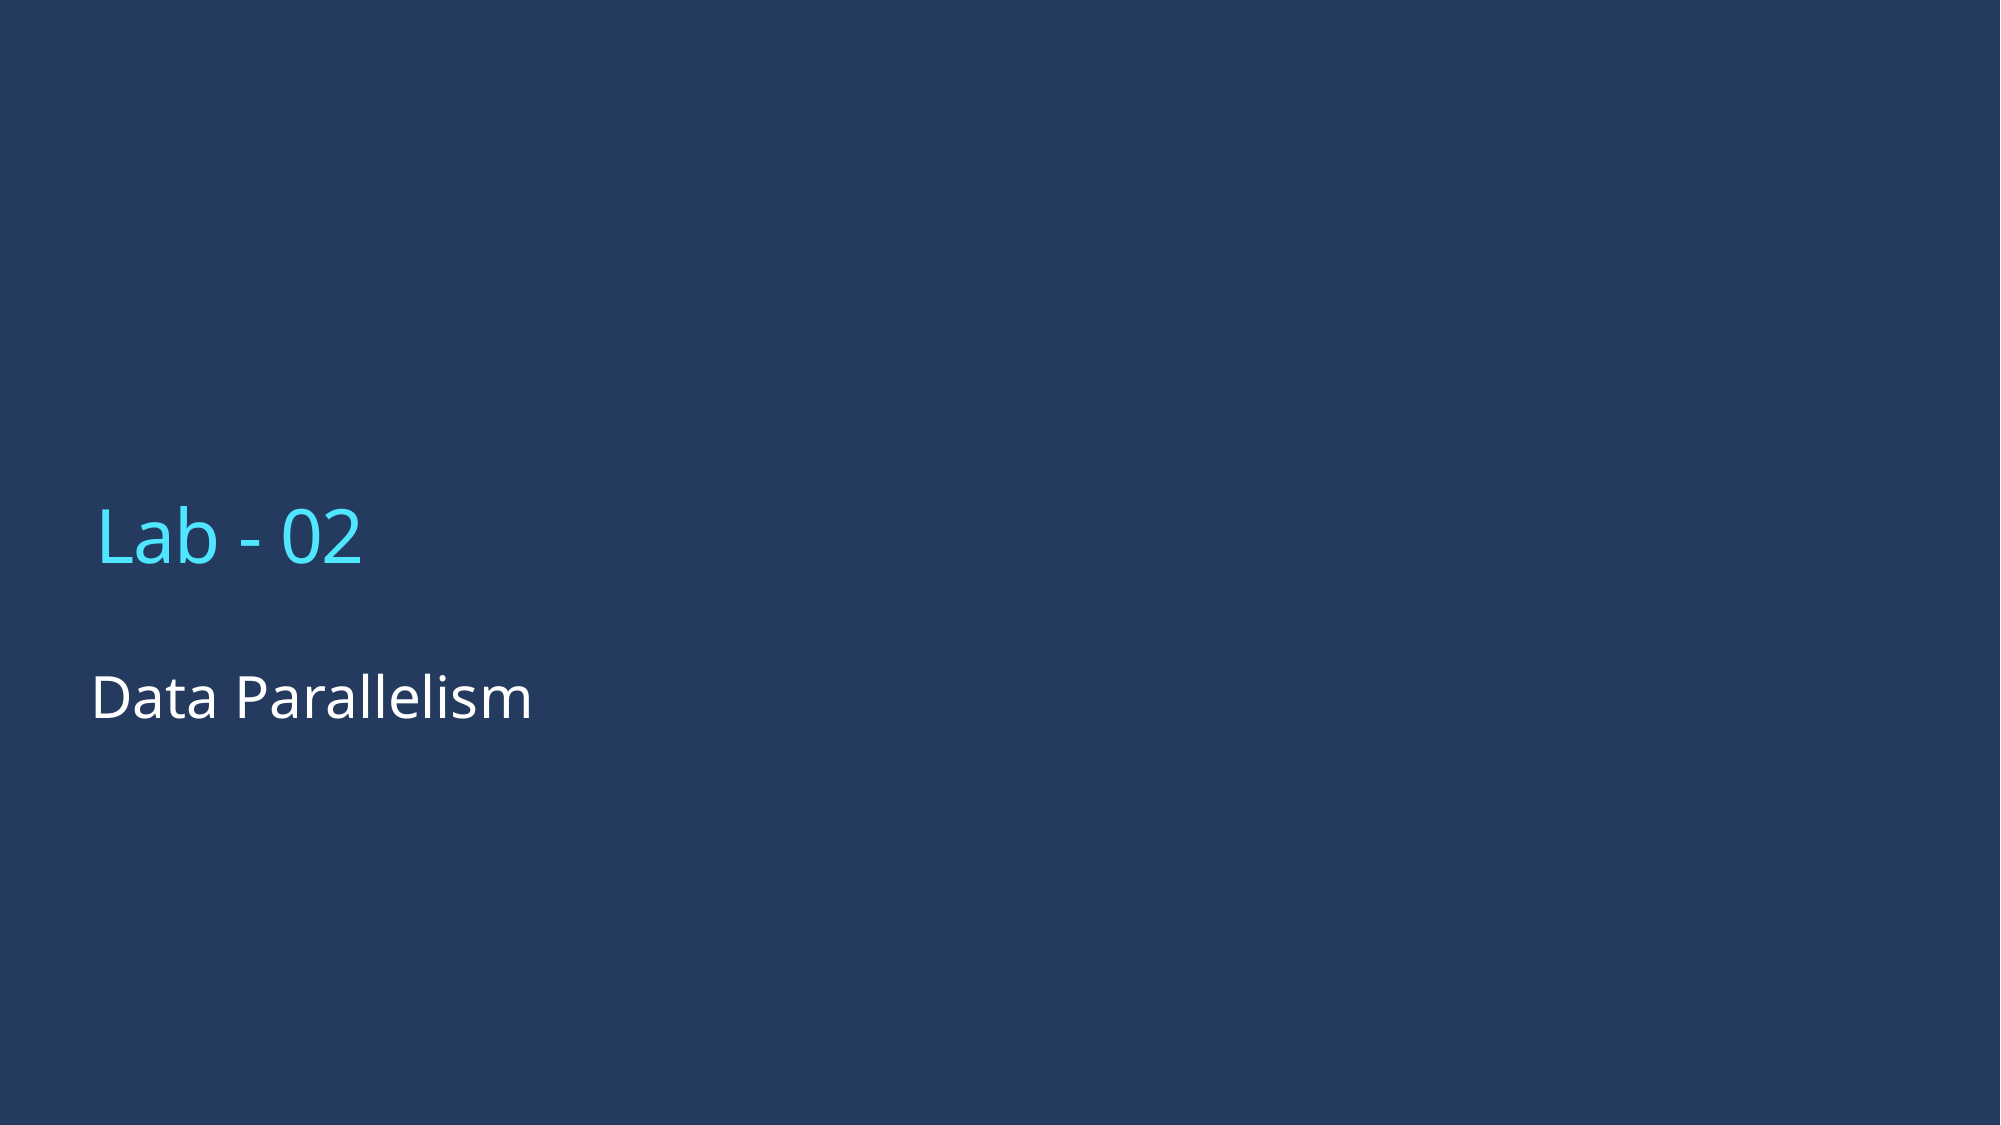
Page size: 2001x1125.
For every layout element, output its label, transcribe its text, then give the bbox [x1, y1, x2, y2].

title Lab - 02 [95, 497, 1596, 580]
text_box Data Parallelism [75, 652, 1576, 735]
